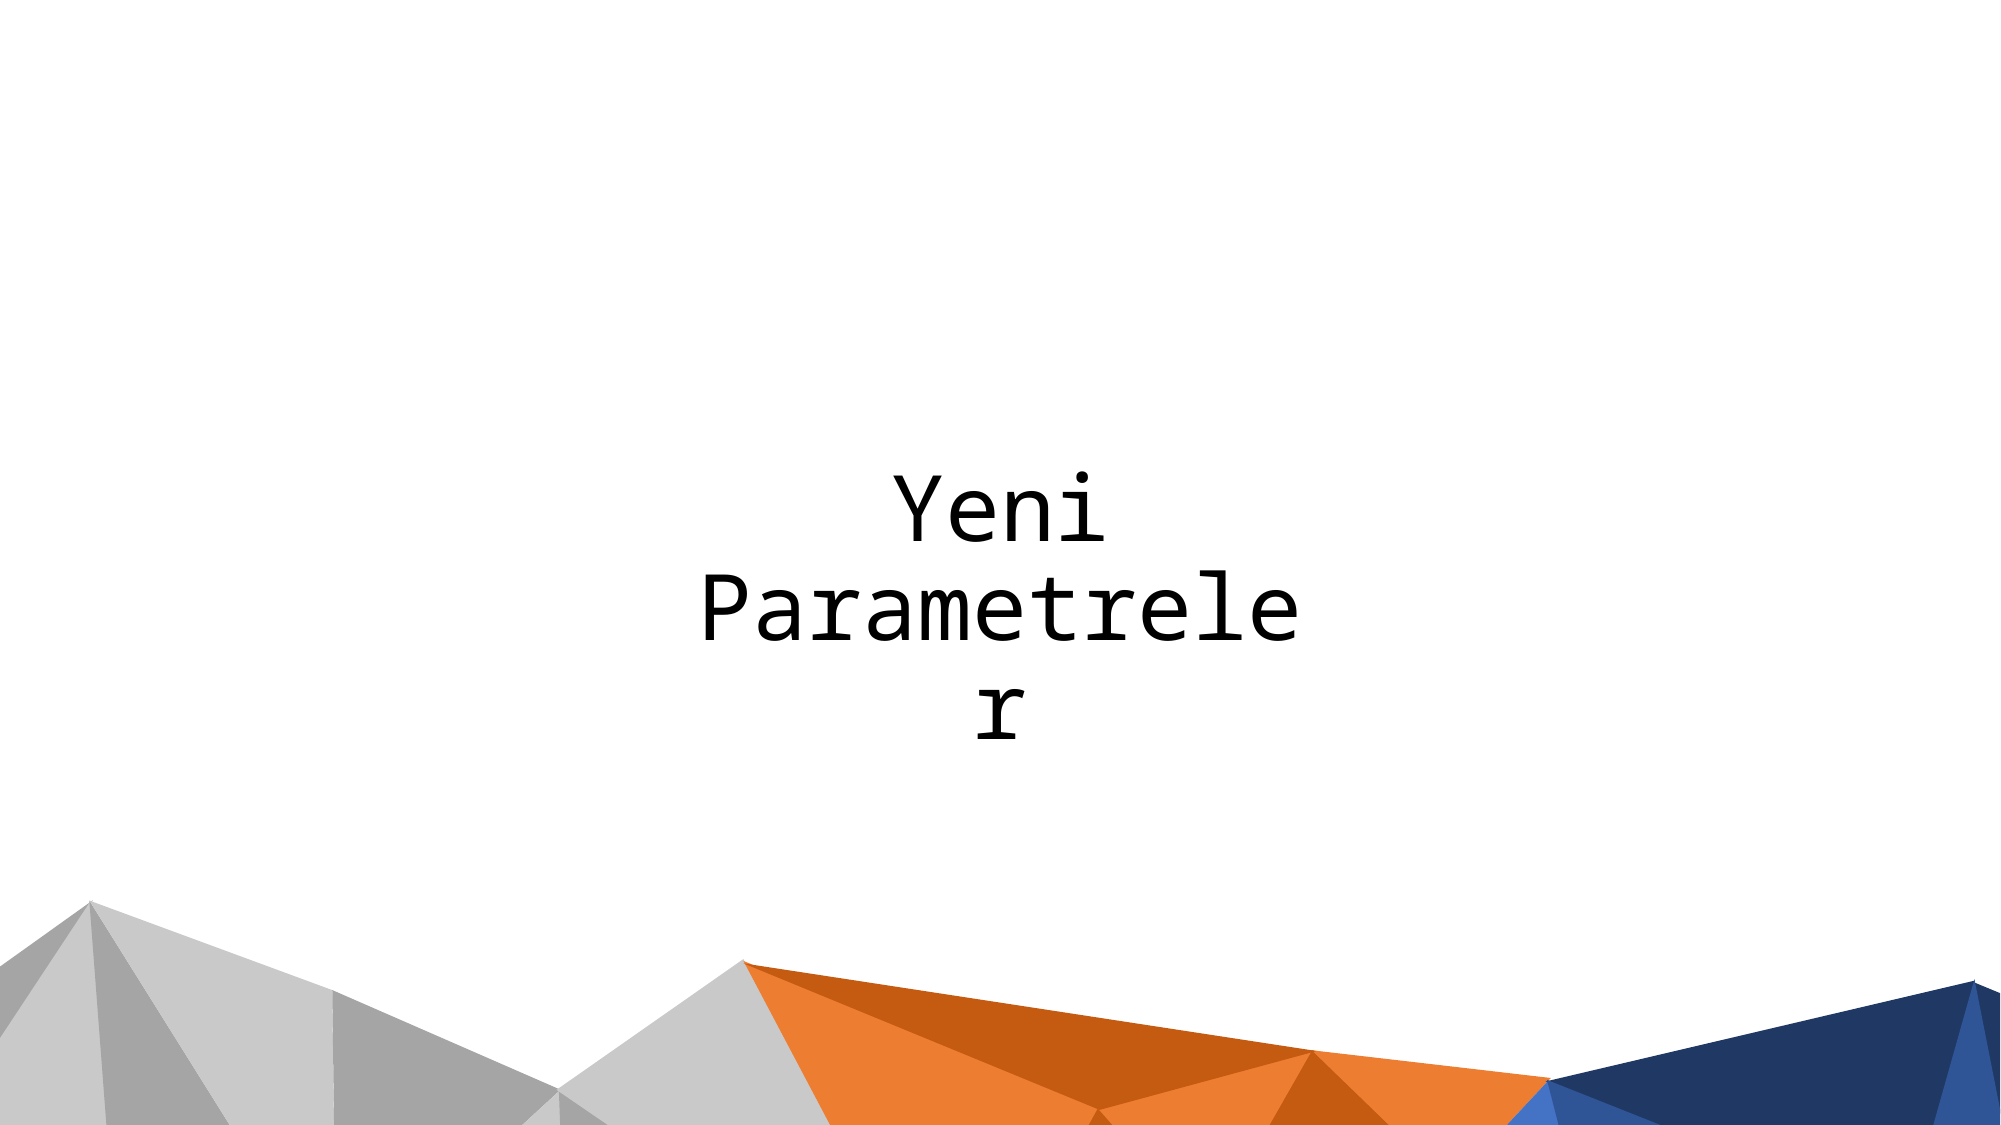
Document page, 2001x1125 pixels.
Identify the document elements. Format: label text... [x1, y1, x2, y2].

text_box Yeni Parametreler [673, 455, 1327, 670]
